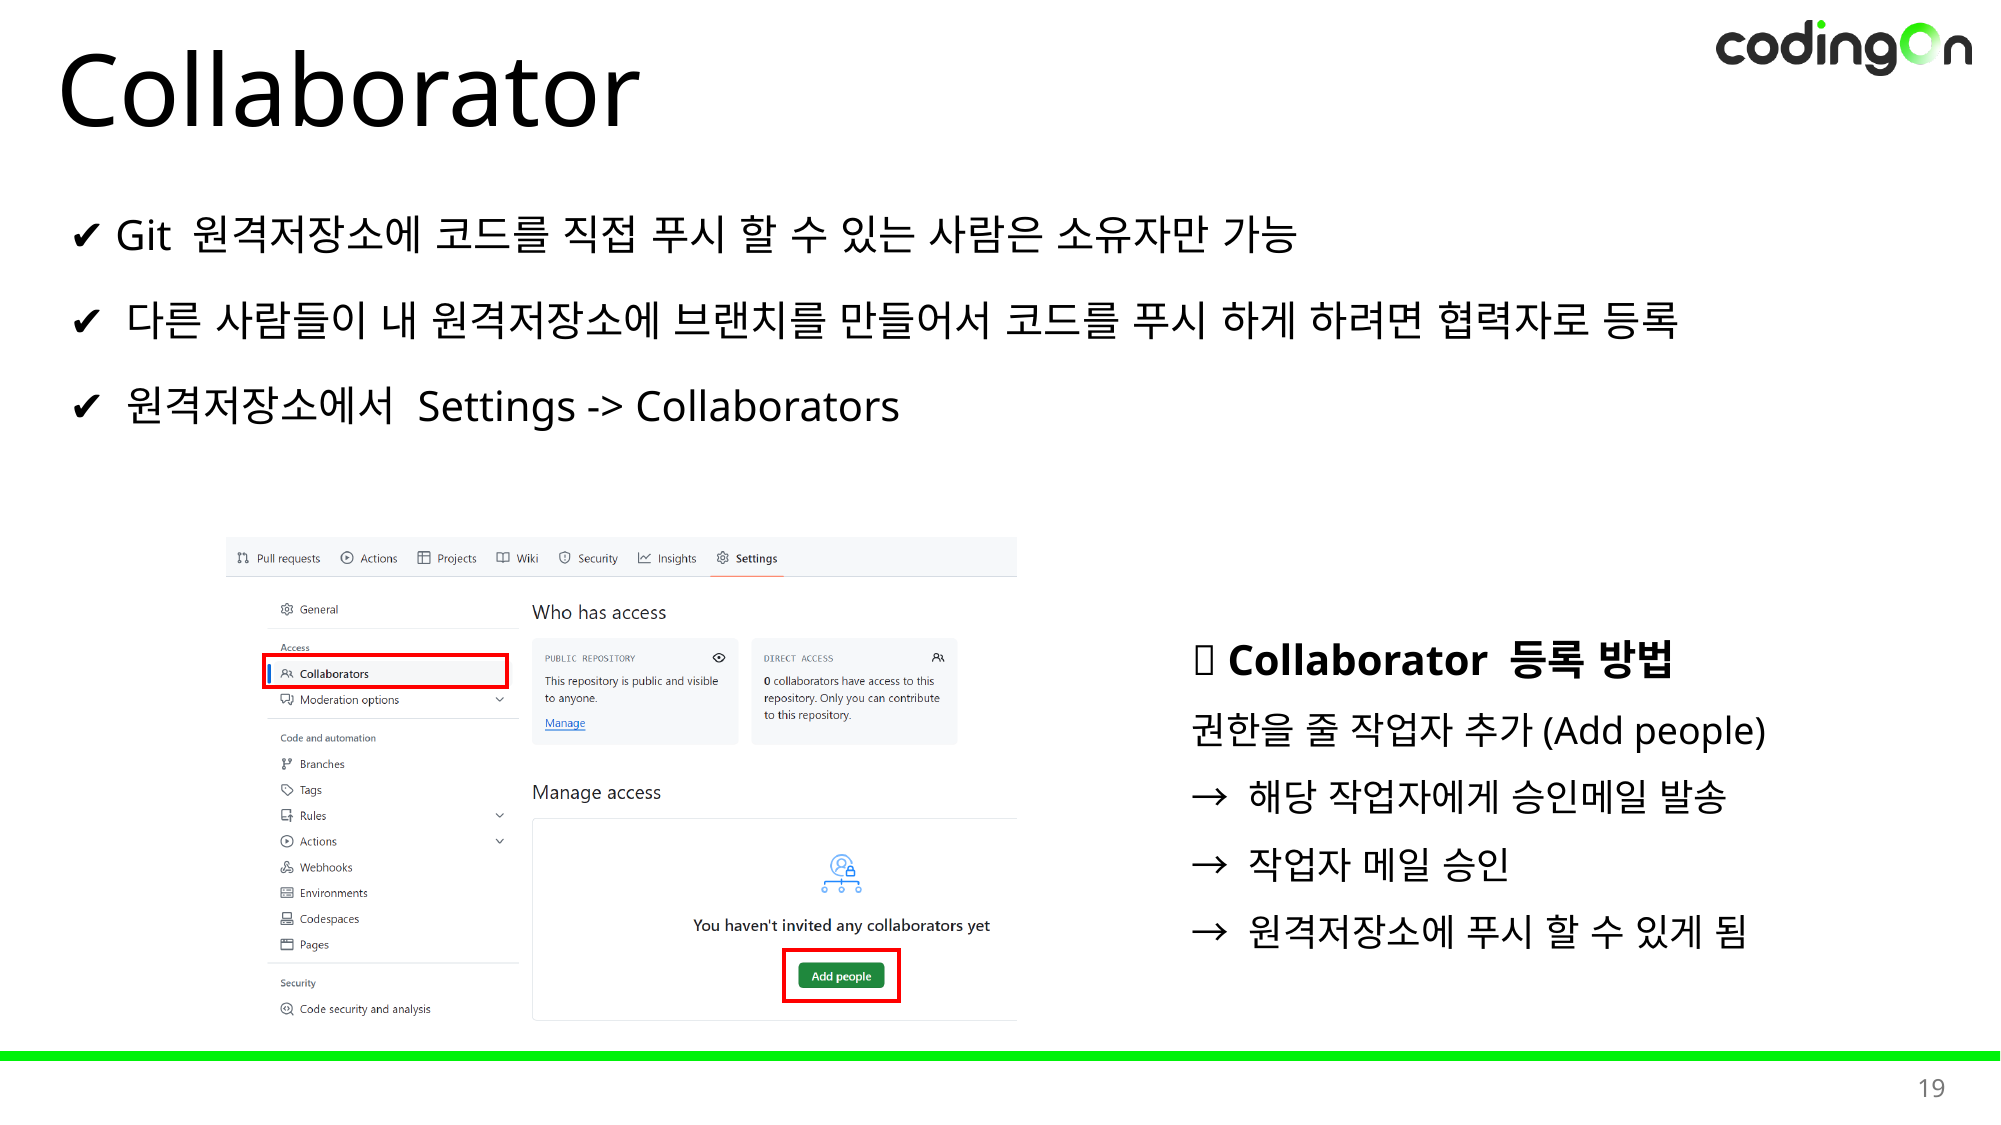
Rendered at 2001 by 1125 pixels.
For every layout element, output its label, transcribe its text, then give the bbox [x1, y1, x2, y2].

title Collaborator [41, 0, 1767, 188]
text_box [226, 537, 1017, 1022]
slide_number 19 [1510, 1059, 1961, 1120]
list ✔️ Git 원격저장소에 코드를 직접 푸시 할 수 있는 사람은 소유자만 가능 ✔️ 다른 사람들이 내 원격저장소에 브랜치를 만들어서 코드를 푸시 하게 하려면 협력자로 등록 ✔️ 원격저장소에서 Settings -> Collaborators [54, 176, 1946, 500]
picture [1767, 20, 1972, 76]
text_box ✅ Collaborator 등록 방법 권한을 줄 작업자 추가(Add people) → 해당 작업자에게 승인메일 발송 → 작업자 메일 승인 → 원격저장소에 푸시 할 수 있게 됨 [1177, 601, 1798, 962]
